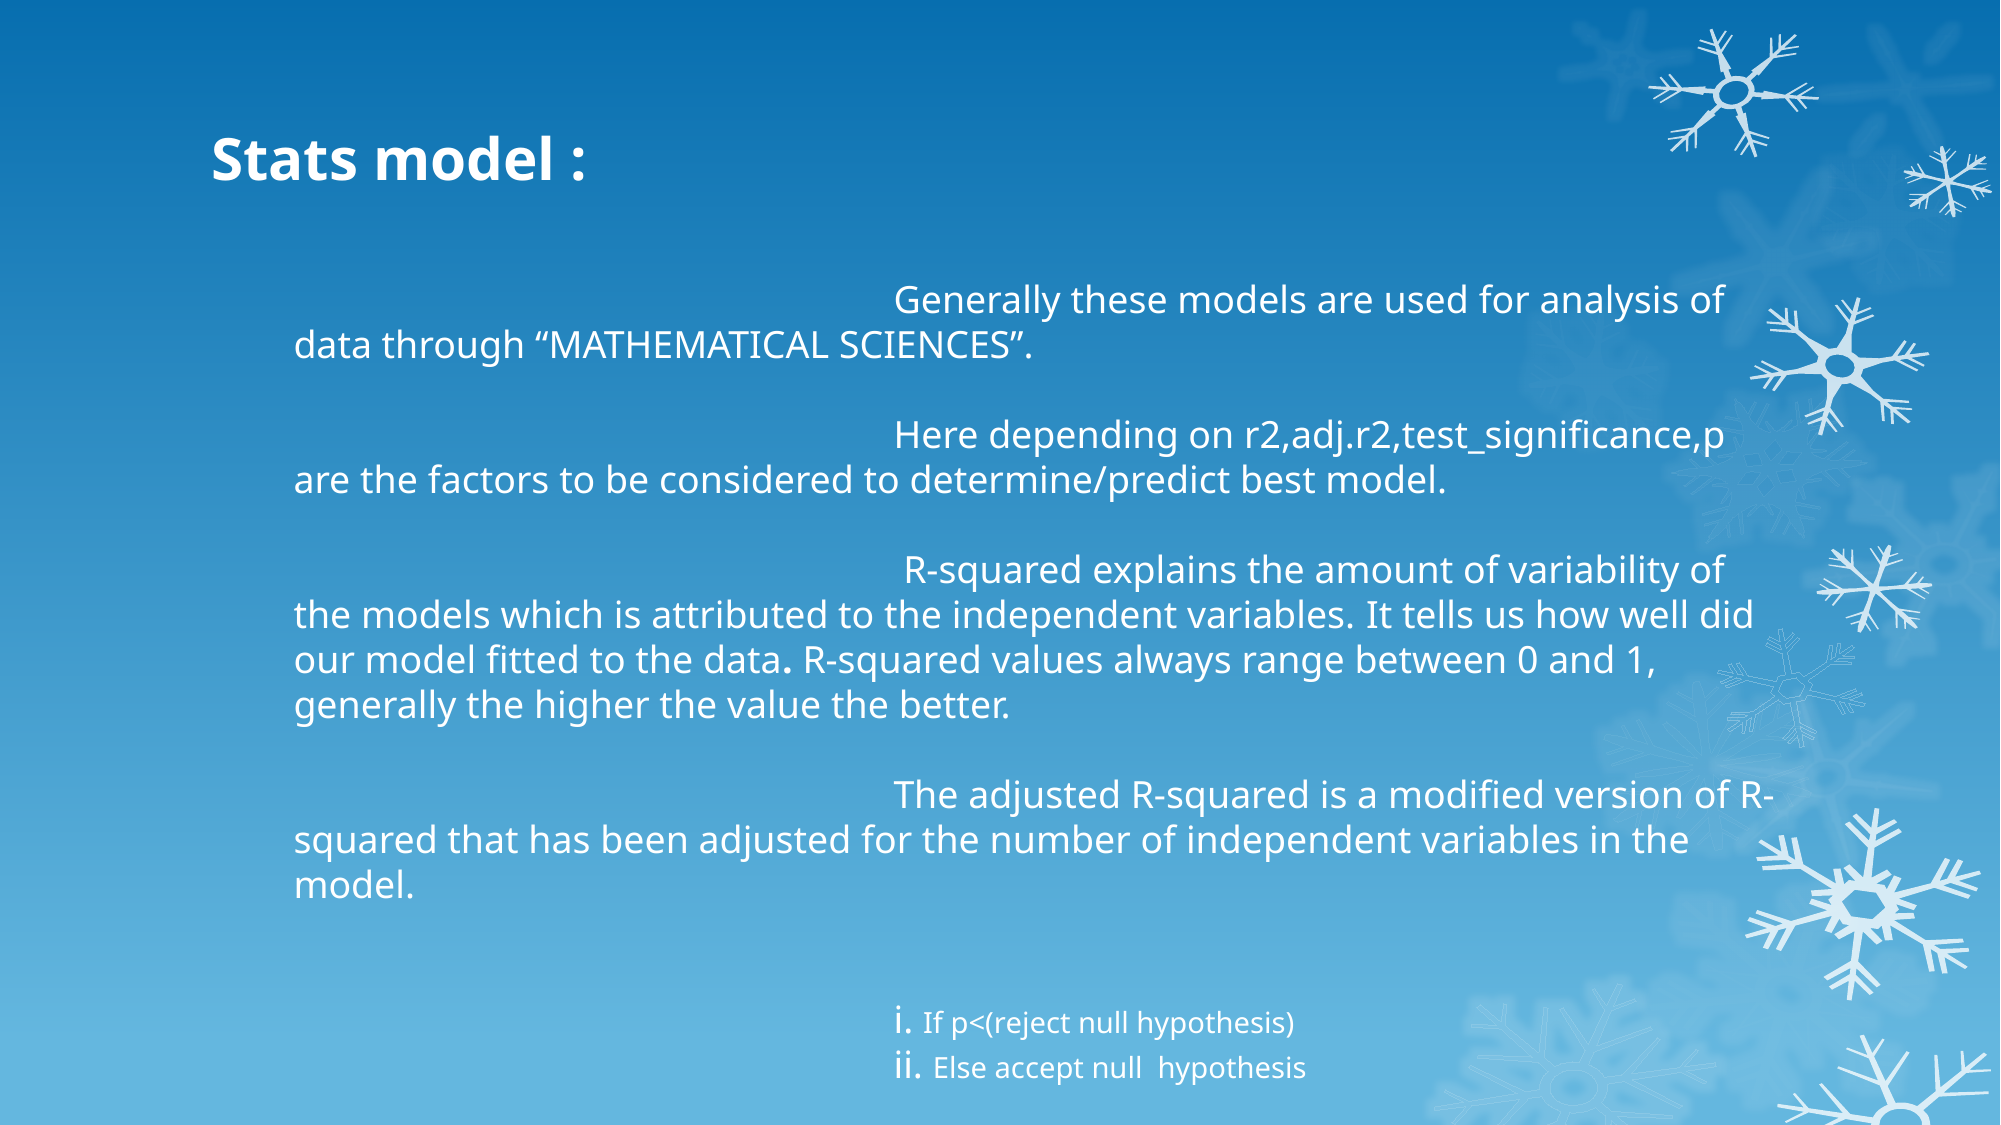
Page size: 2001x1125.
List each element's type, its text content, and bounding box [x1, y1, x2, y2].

text_box Stats model : [196, 114, 603, 200]
text_box Generally these models are used for analysis of data through “MATHEMATICAL SCIENCES”. Here depending on r2,adj.r2,test_significance,p are the factors to be considered to determine/predict best model. R-squared explains the amount of variability of the models which is attributed to the independent variables. It tells us how well did our model fitted to the data. R-squared values always range between 0 and 1, generally the higher the value the better. The adjusted R-squared is a modified version of R-squared that has been adjusted for the number of independent variables in the model. i. If p<(reject null hypothesis) ii. Else accept null hypothesis [278, 268, 1794, 1125]
